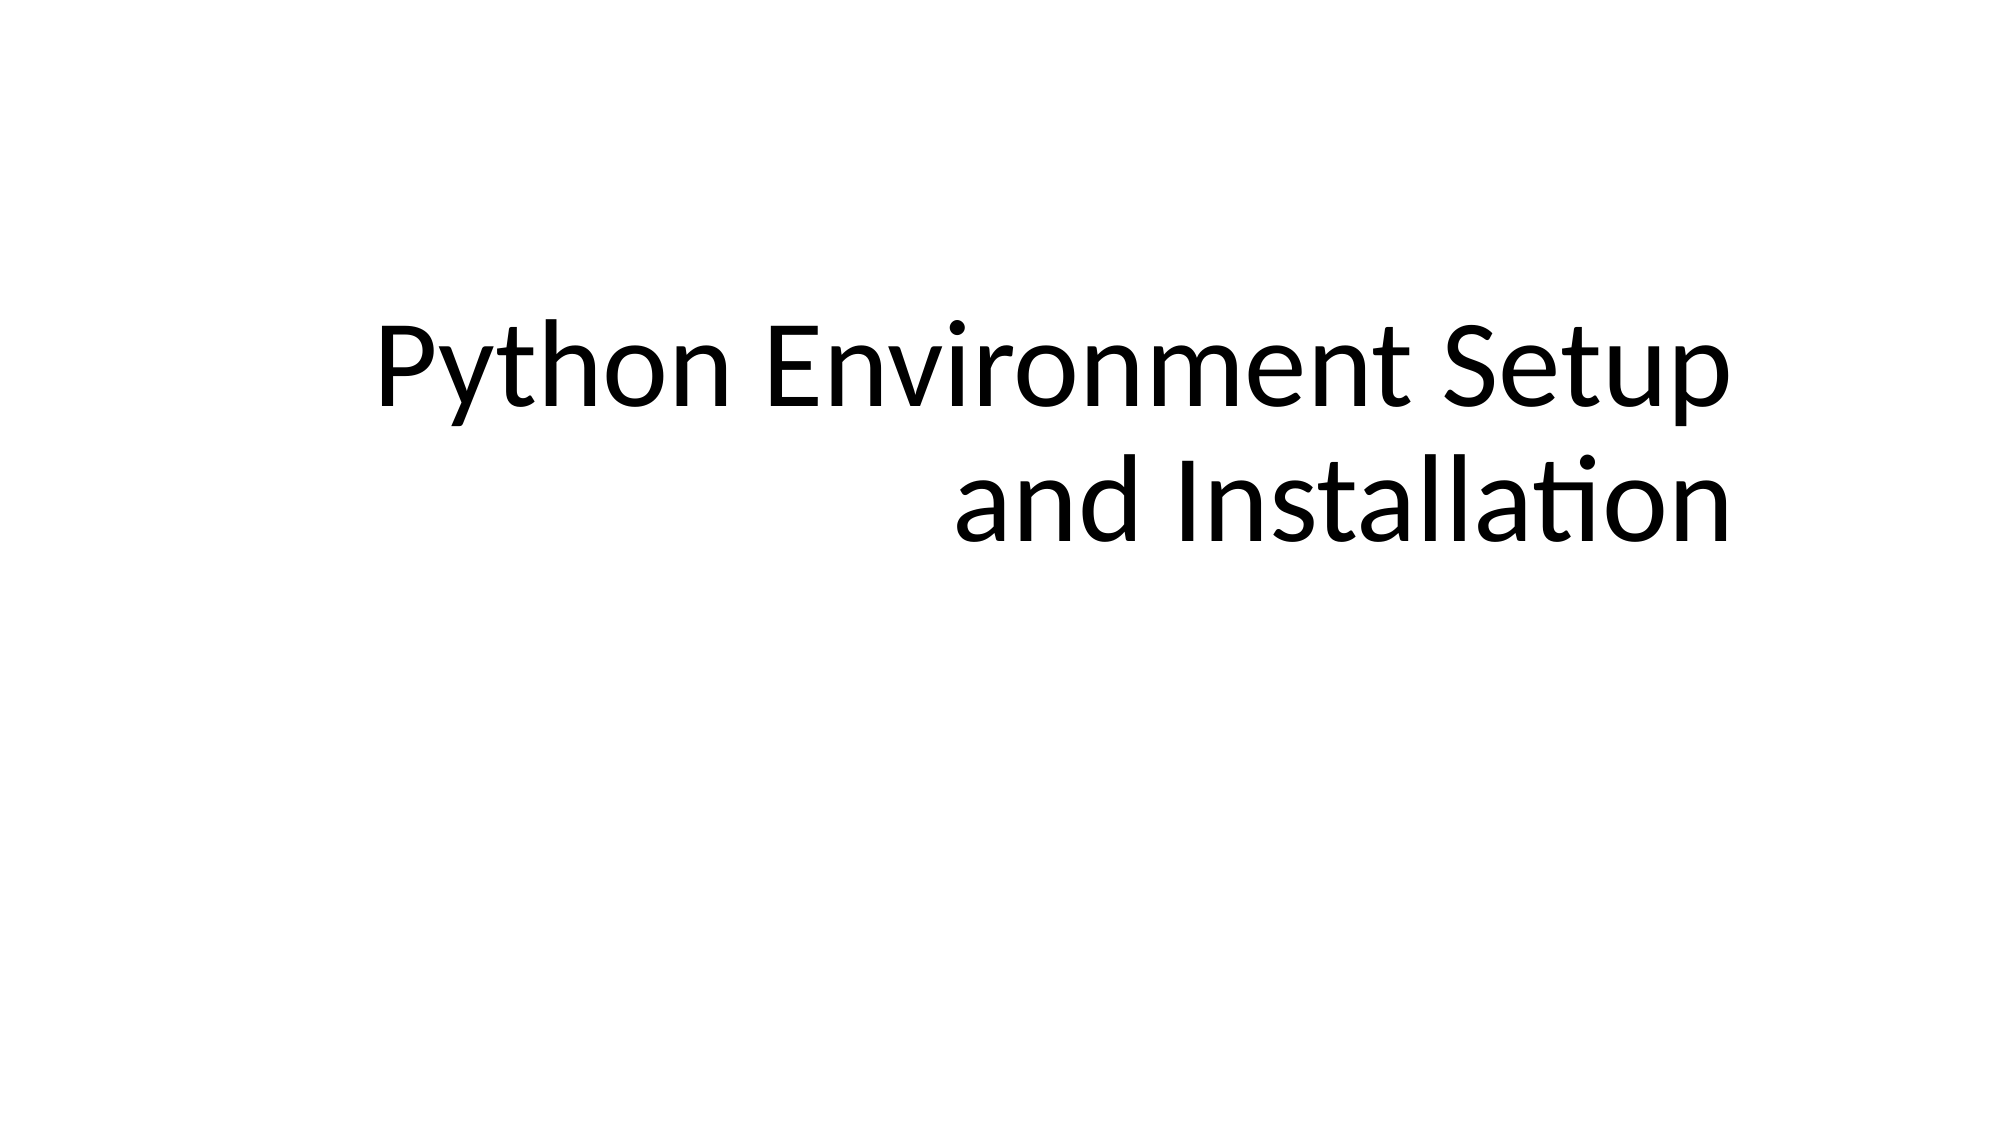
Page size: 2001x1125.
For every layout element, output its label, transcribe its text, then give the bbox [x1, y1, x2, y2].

title Python Environment Setup and Installation [249, 184, 1750, 576]
